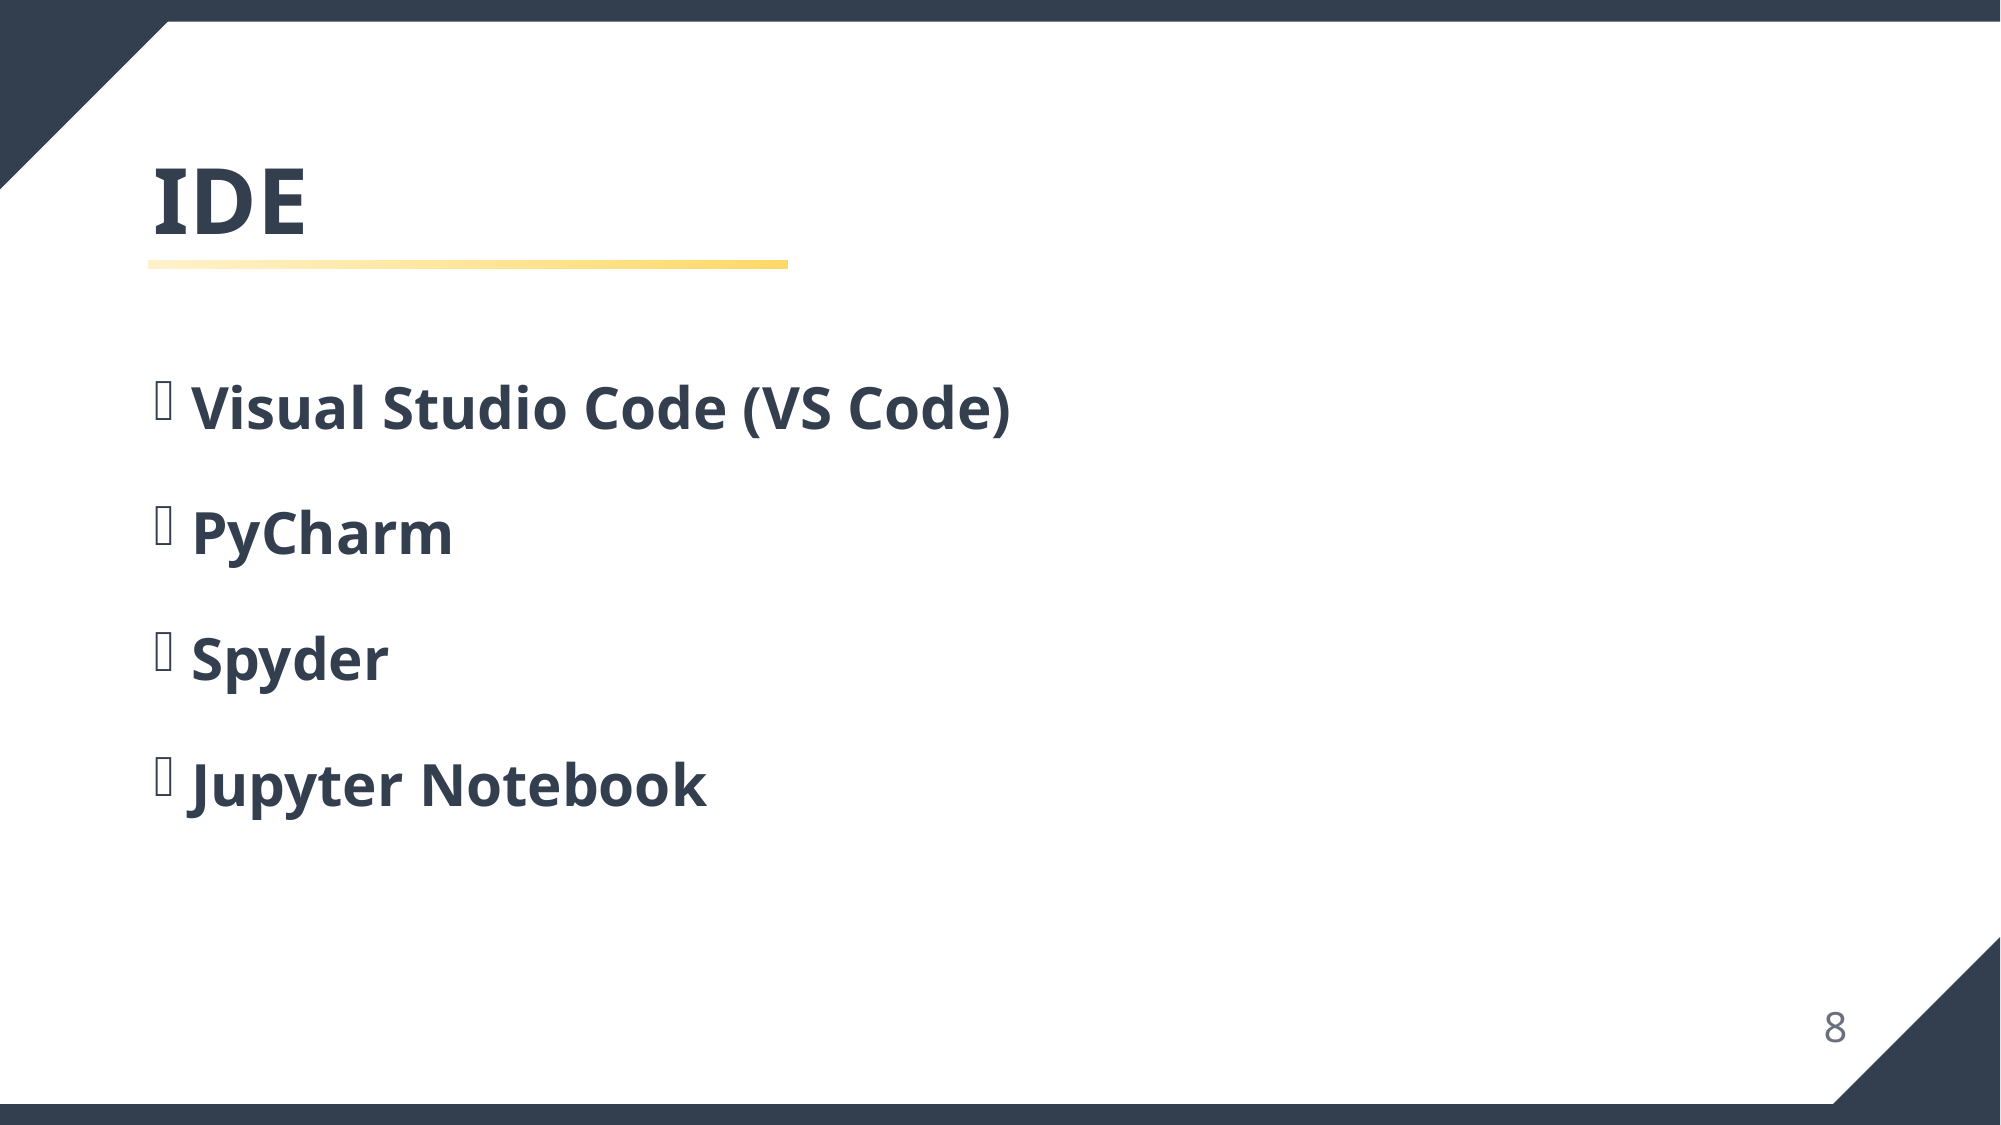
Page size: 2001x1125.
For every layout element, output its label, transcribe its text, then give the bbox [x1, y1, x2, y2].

list Visual Studio Code (VS Code) PyCharm Spyder Jupyter Notebook [138, 328, 1864, 1043]
slide_number 8 [1412, 999, 1863, 1060]
title IDE [138, 96, 1864, 314]
